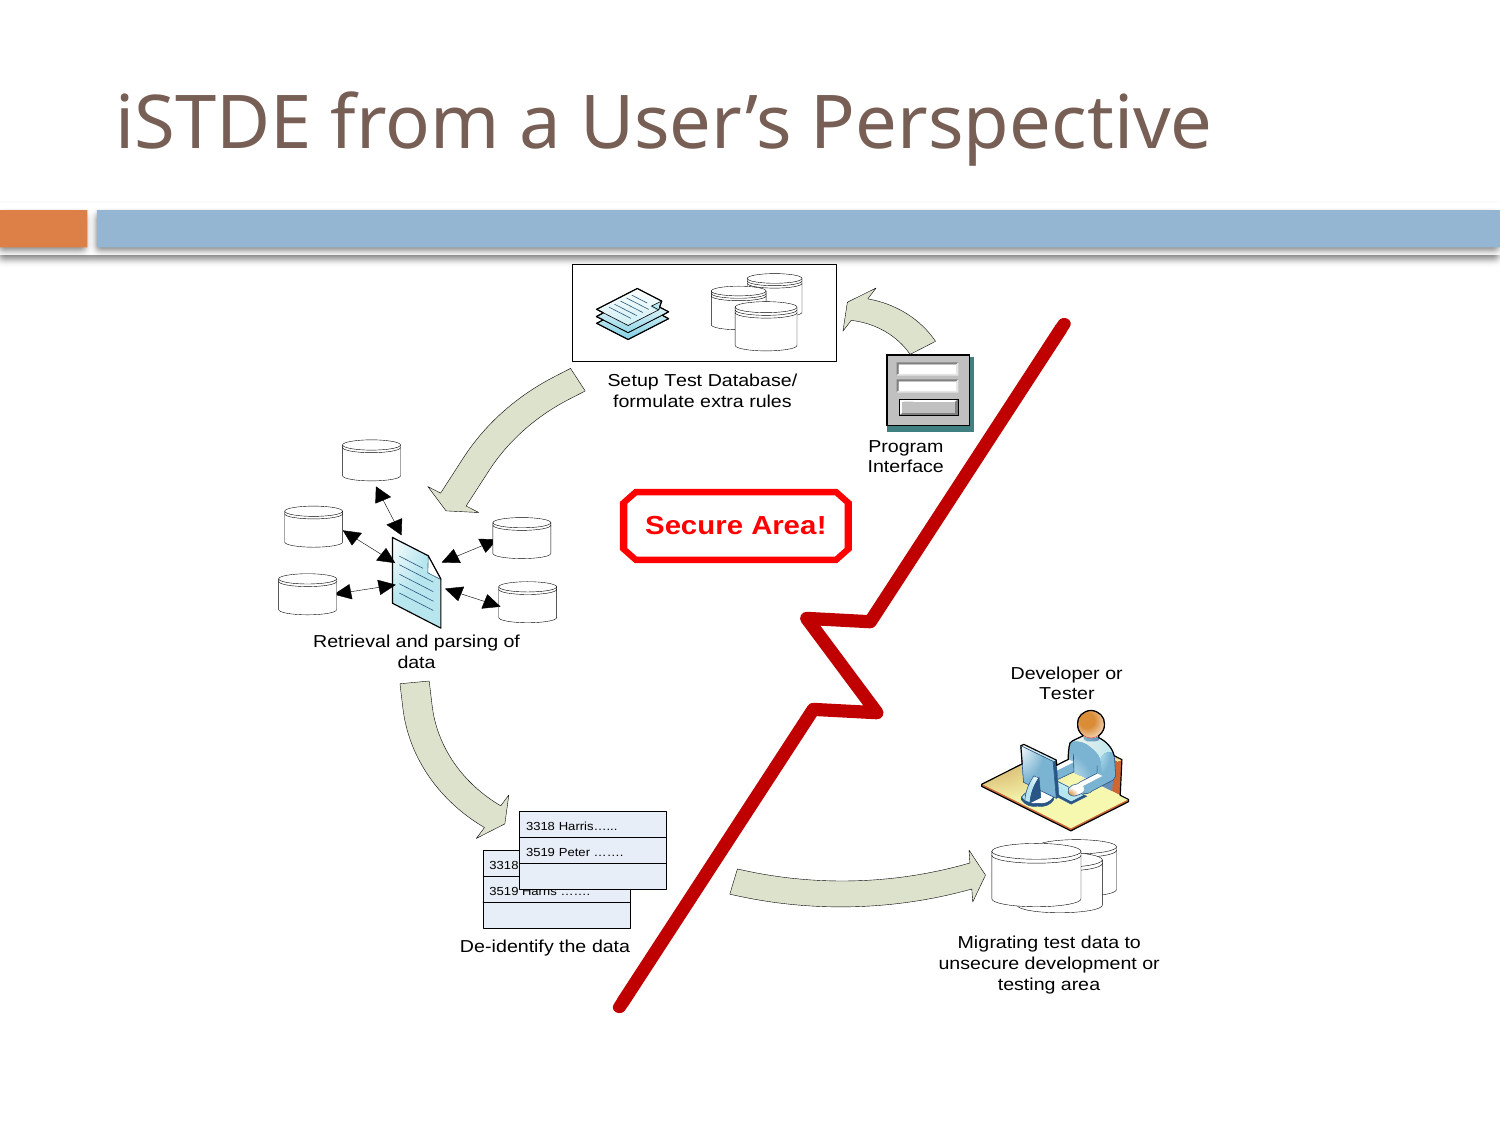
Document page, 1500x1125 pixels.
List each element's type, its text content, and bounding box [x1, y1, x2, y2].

title iSTDE from a User’s Perspective [100, 37, 1438, 200]
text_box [269, 262, 1213, 1113]
